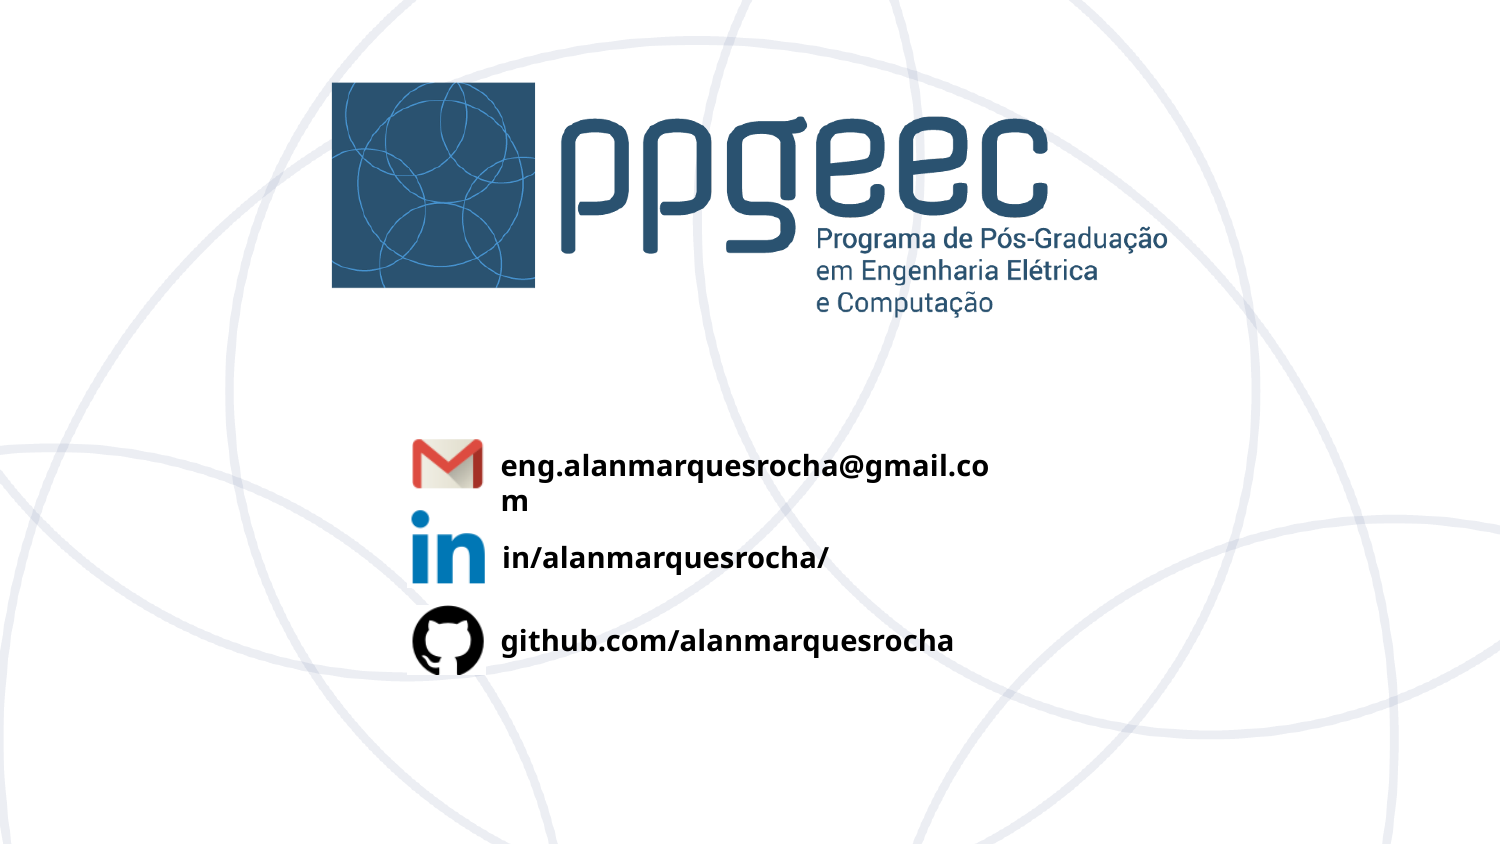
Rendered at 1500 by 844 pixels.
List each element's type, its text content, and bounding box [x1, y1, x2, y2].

text_box github.com/alanmarquesrocha [491, 614, 1236, 665]
text_box in/alanmarquesrocha/ [491, 532, 1238, 582]
text_box eng.alanmarquesrocha@gmail.com [485, 440, 1014, 525]
picture [0, 0, 1500, 844]
